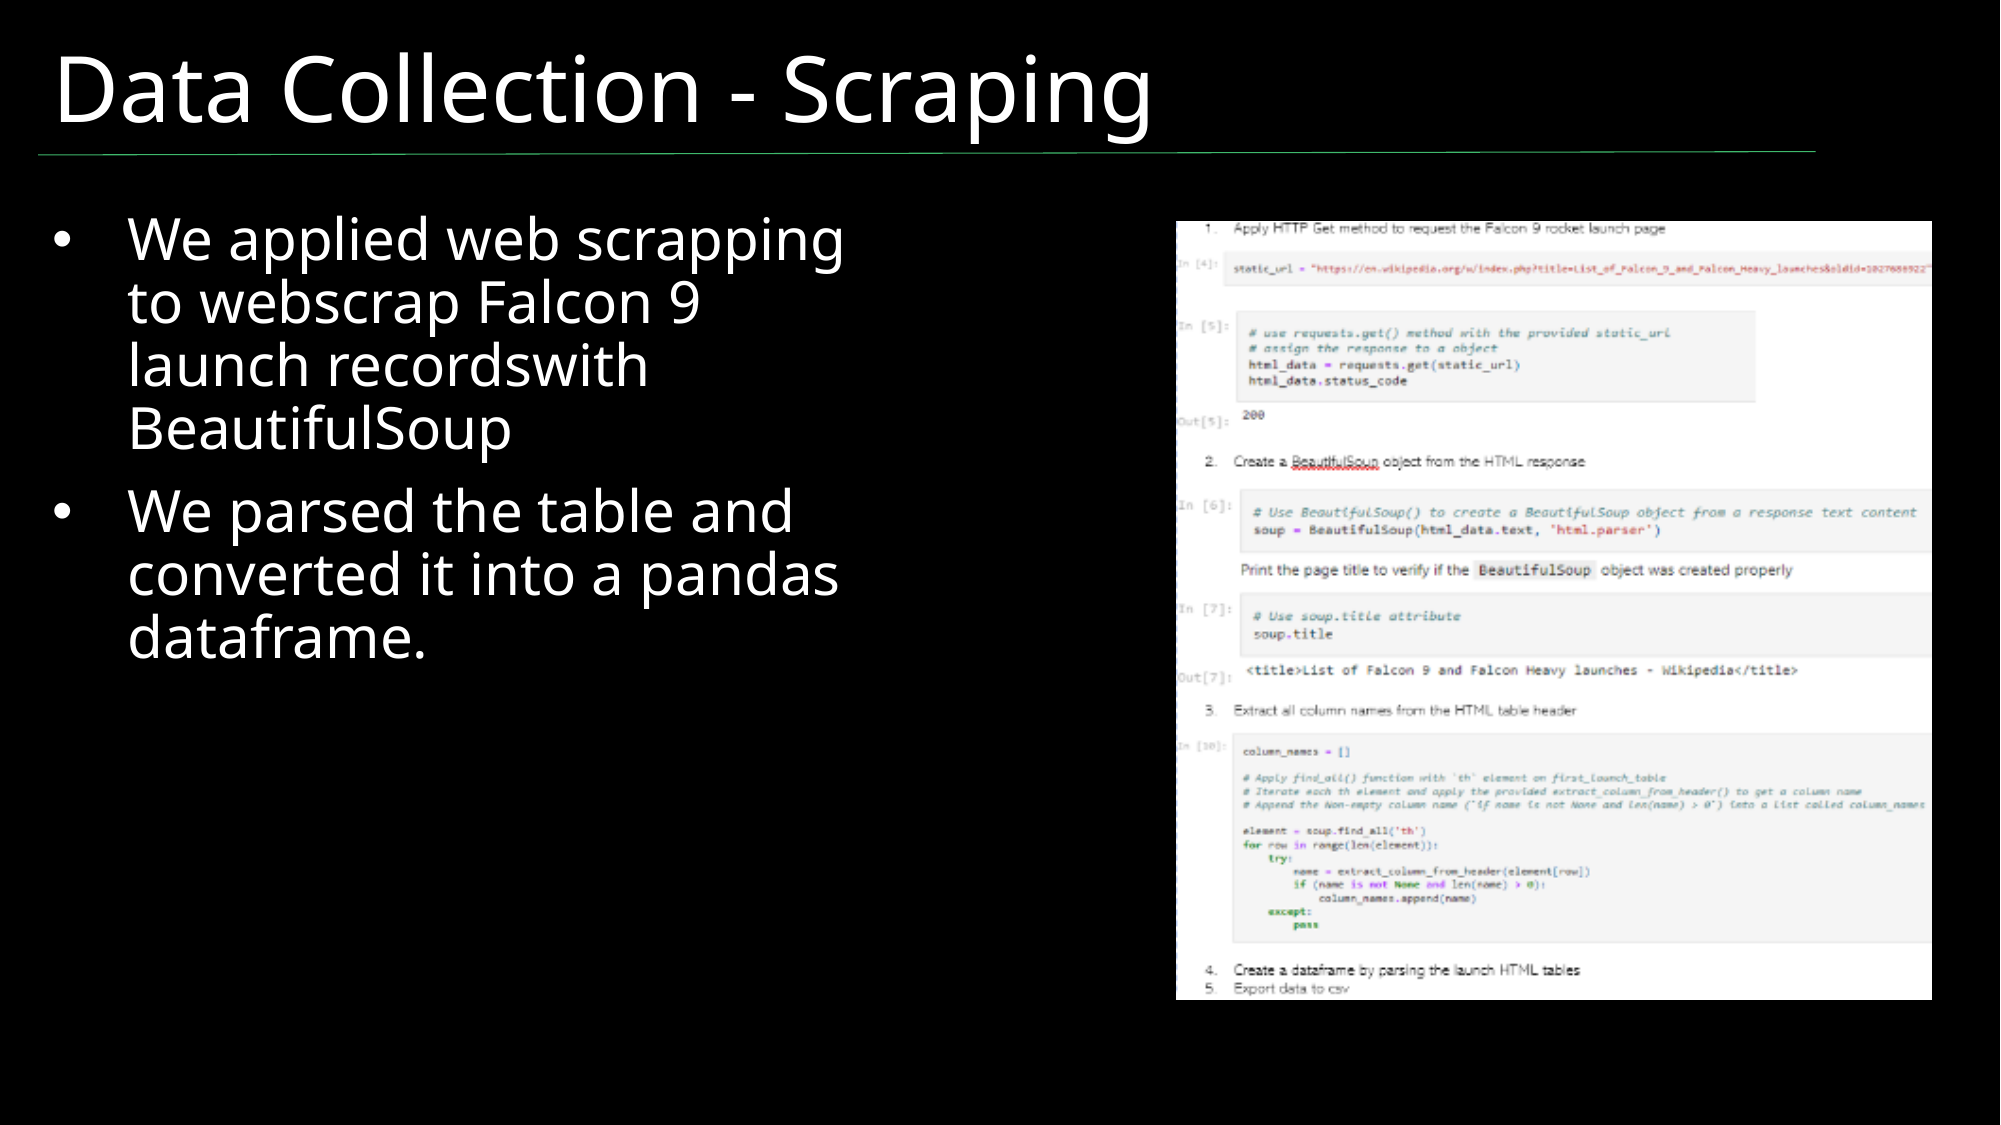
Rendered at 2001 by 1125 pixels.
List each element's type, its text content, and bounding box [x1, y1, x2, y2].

list We applied web scrapping to webscrap Falcon 9 launch recordswith BeautifulSoup We parsed the table and converted it into a pandas dataframe. [37, 202, 875, 1000]
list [1176, 221, 1932, 1000]
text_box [38, 151, 1816, 155]
title Data Collection - Scraping [37, 35, 1538, 243]
